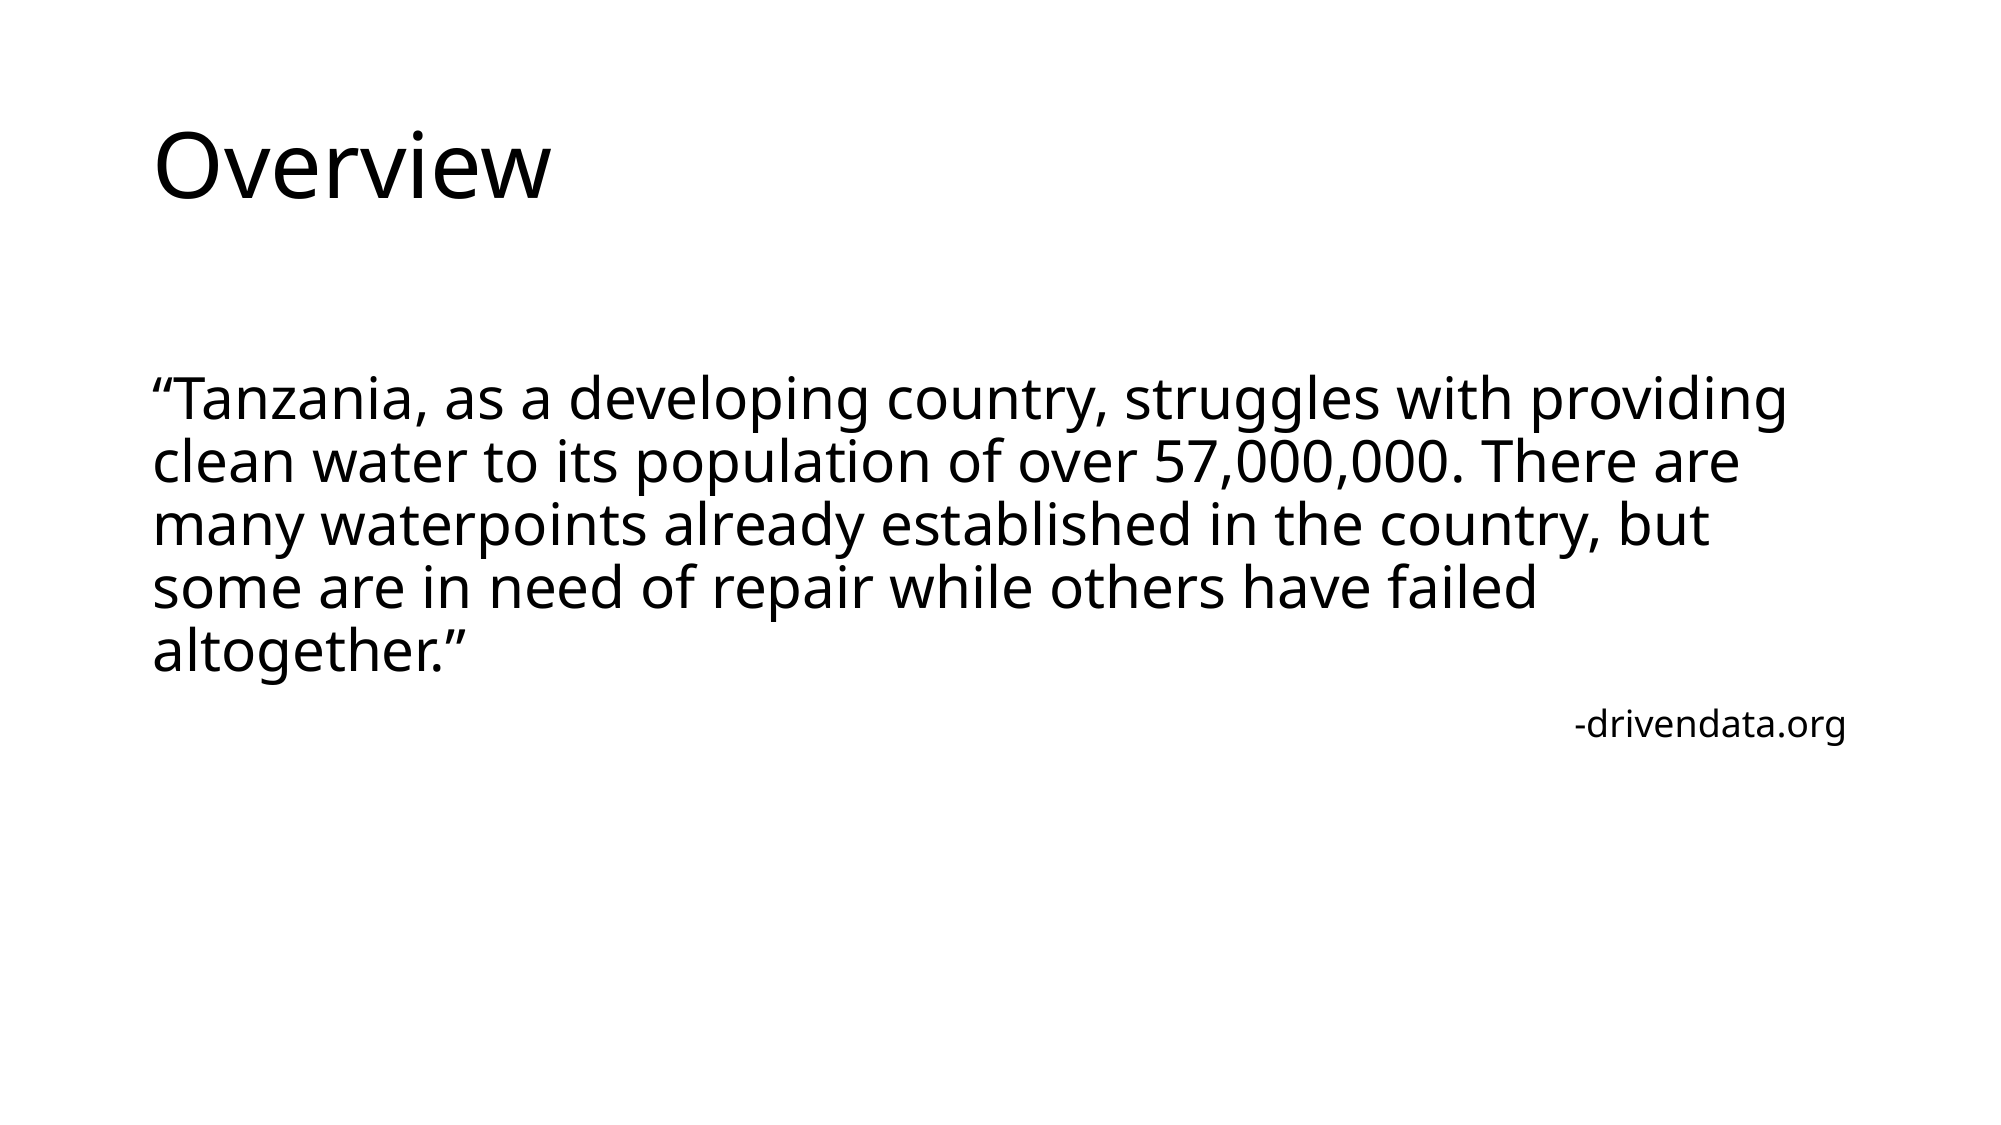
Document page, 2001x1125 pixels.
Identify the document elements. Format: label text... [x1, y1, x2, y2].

title Overview [137, 59, 1863, 278]
list “Tanzania, as a developing country, struggles with providing clean water to its population of over 57,000,000. There are many waterpoints already established in the country, but some are in need of repair while others have failed altogether.” -drivendata.org [137, 362, 1863, 1076]
